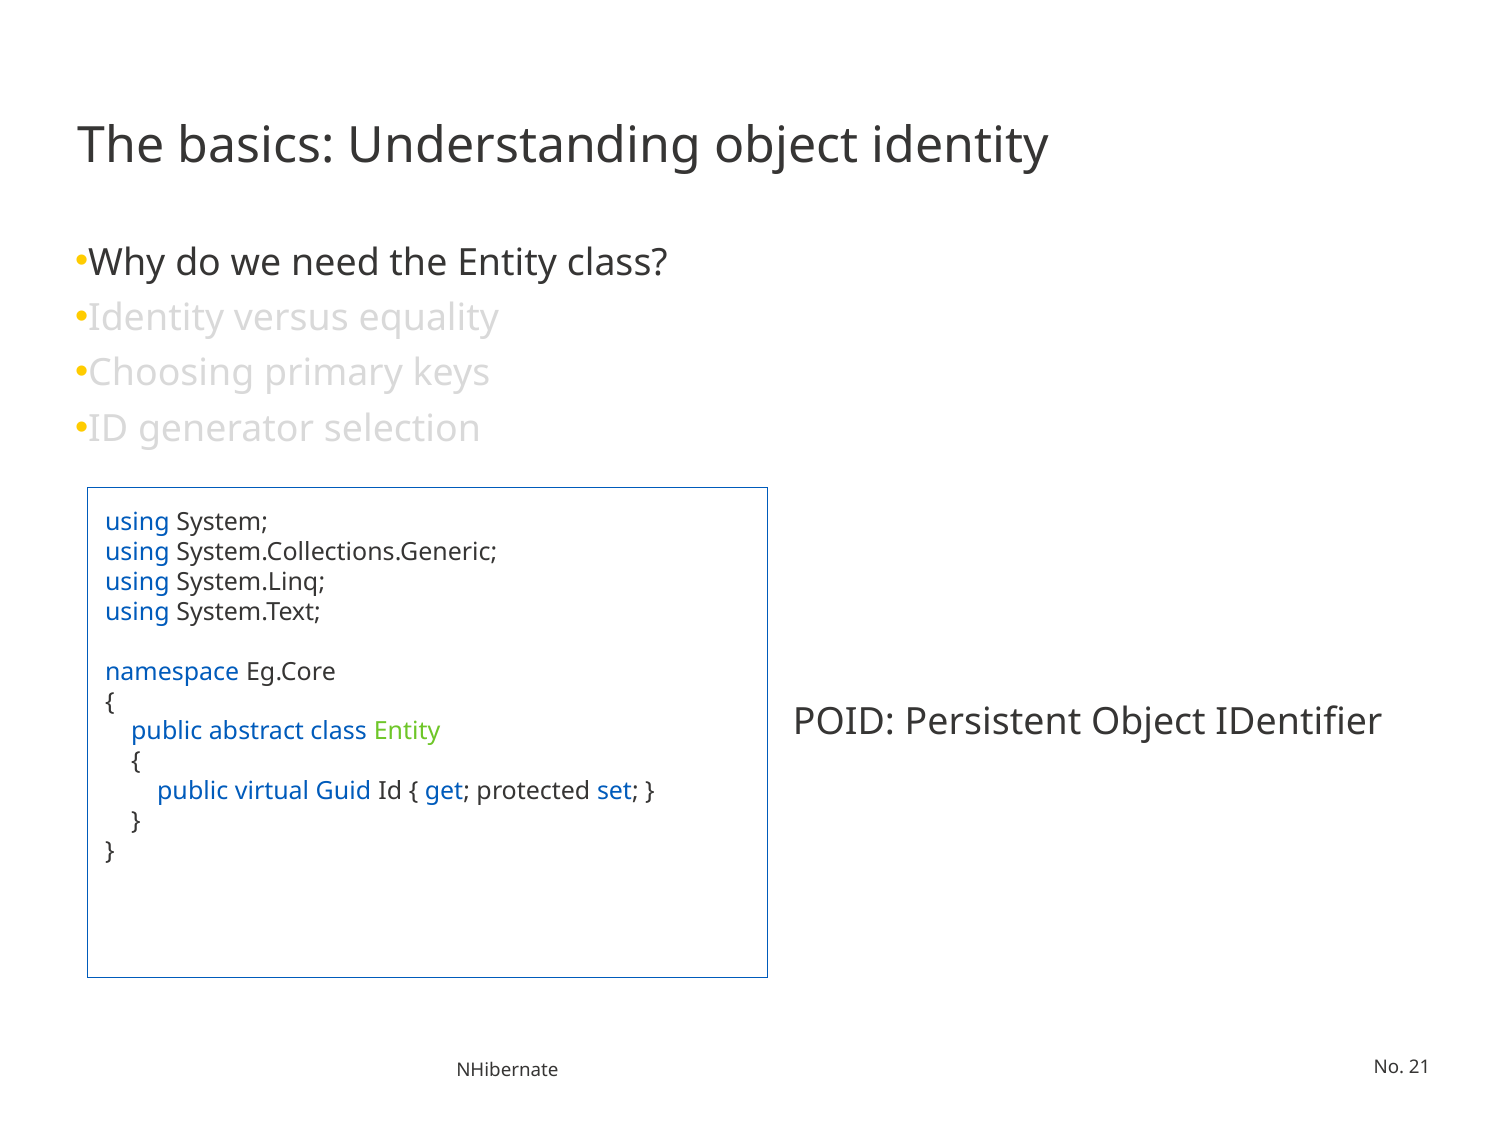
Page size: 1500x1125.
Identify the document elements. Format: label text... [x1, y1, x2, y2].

slide_number No. 21 [1302, 1053, 1431, 1080]
text_box POID: Persistent Object IDentifier [792, 697, 1462, 743]
footer NHibernate [456, 1053, 1259, 1080]
list Why do we need the Entity class? Identity versus equality Choosing primary keys ID generator selection [75, 237, 1423, 466]
title The basics: Understanding object identity [77, 43, 1199, 173]
text_box using System; using System.Collections.Generic; using System.Linq; using System.Text; namespace Eg.Core { public abstract class Entity { public virtual Guid Id { get; protected set; } } } [87, 487, 768, 978]
